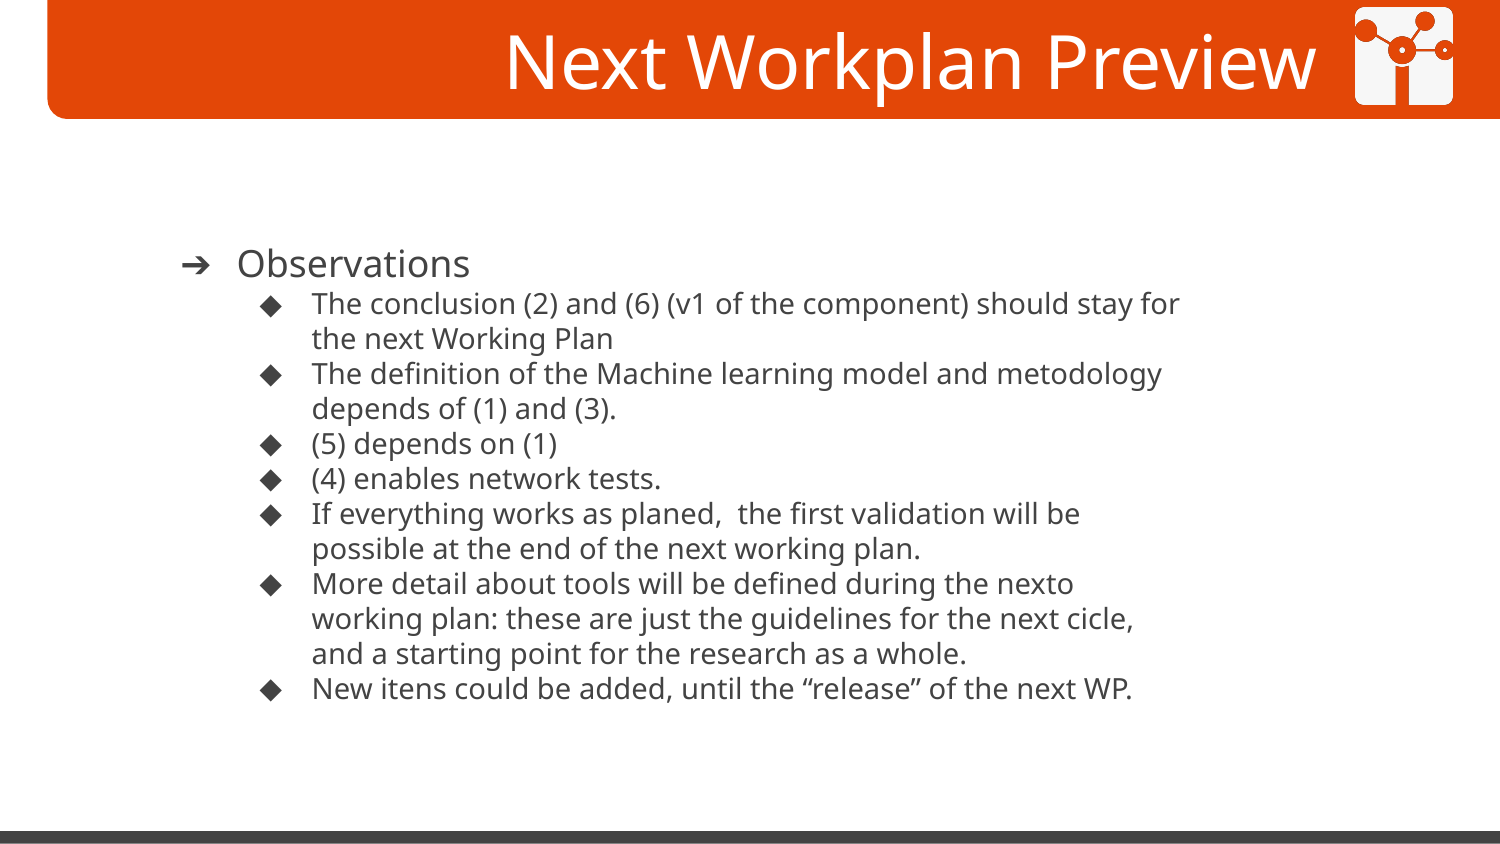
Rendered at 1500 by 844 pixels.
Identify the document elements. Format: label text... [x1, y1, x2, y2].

list Observations The conclusion (2) and (6) (v1 of the component) should stay for the next Working Plan The definition of the Machine learning model and metodology depends of (1) and (3). (5) depends on (1) (4) enables network tests. If everything works as planed, the first validation will be possible at the end of the next working plan. More detail about tools will be defined during the nexto working plan: these are just the guidelines for the next cicle, and a starting point for the research as a whole. New itens could be added, until the “release” of the next WP. [146, 225, 1207, 809]
title Next Workplan Preview [47, 0, 1333, 119]
picture [1355, 7, 1453, 105]
